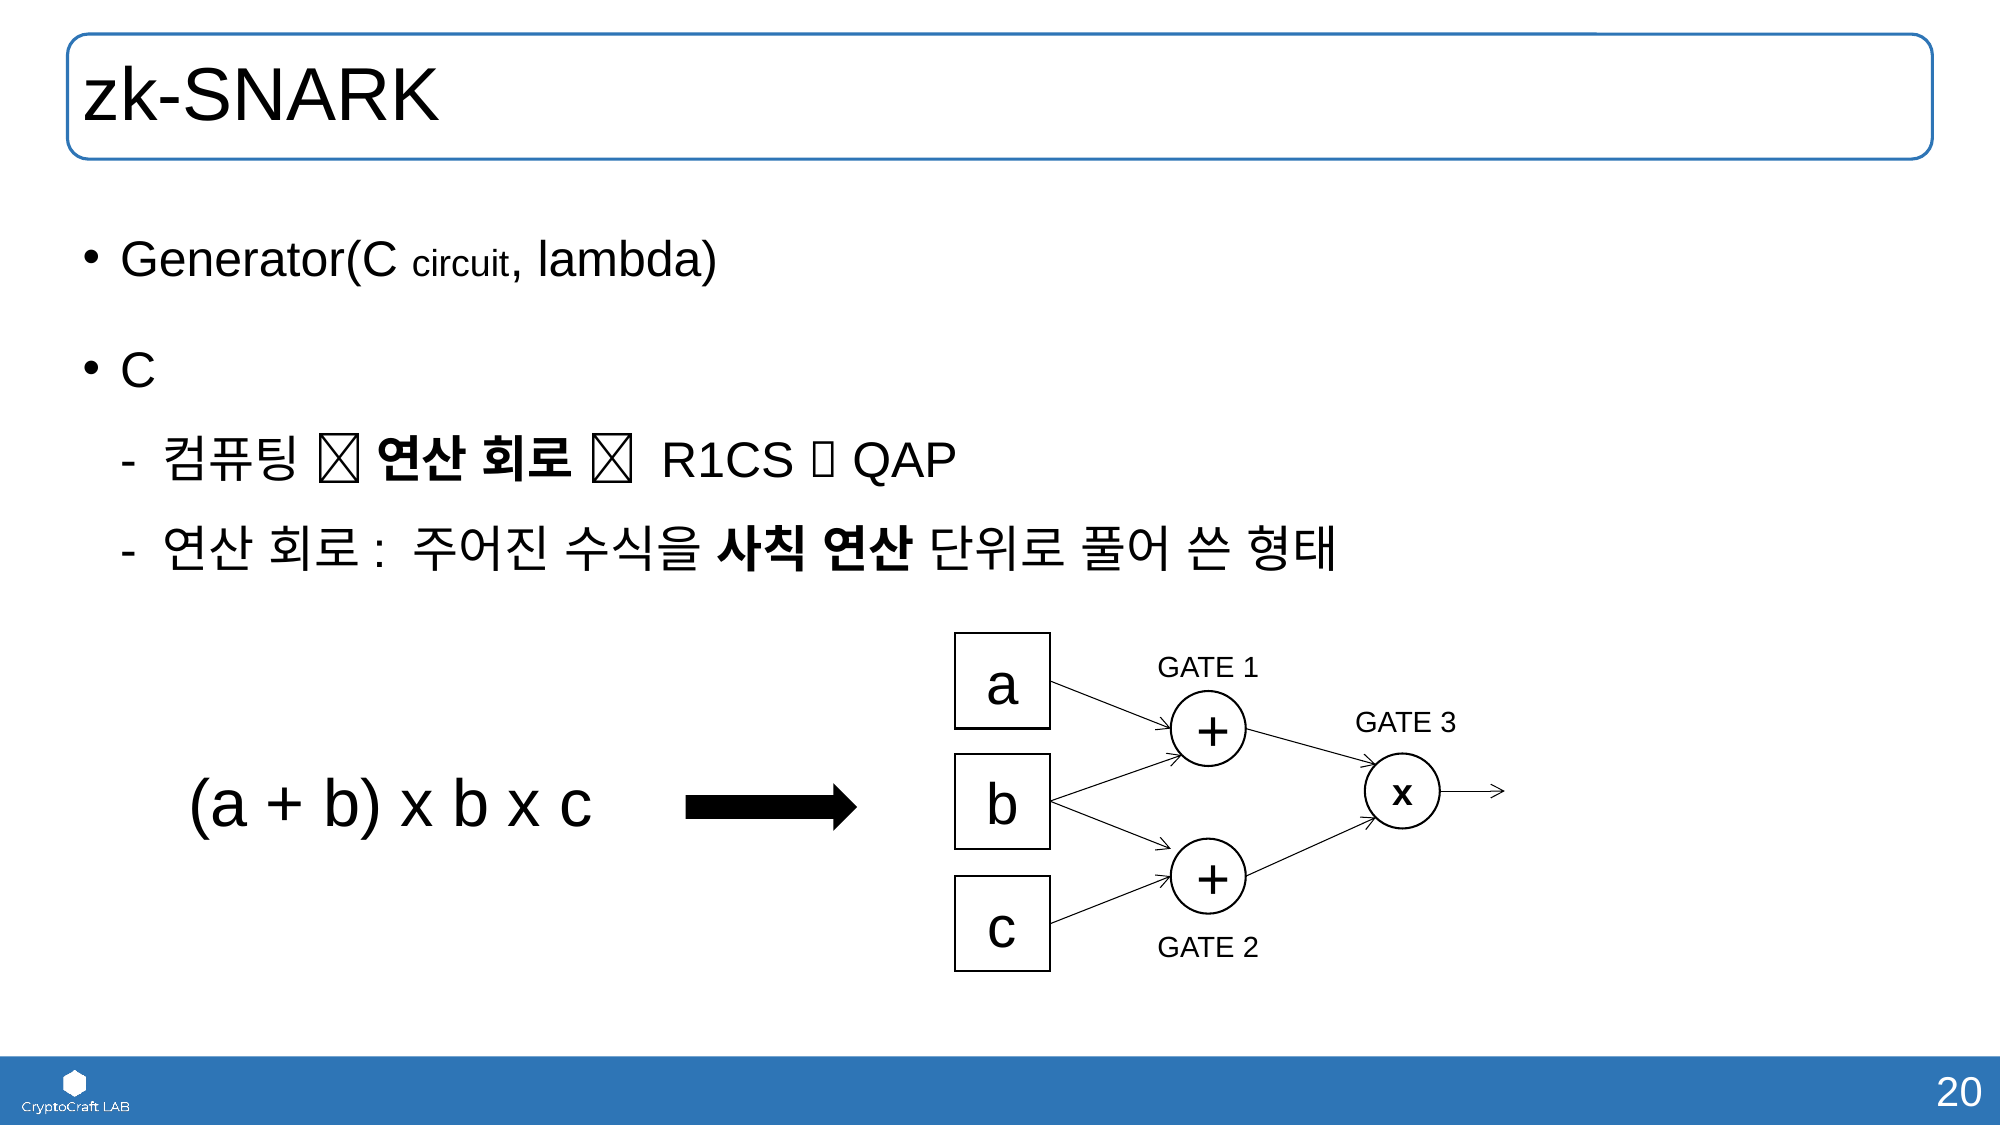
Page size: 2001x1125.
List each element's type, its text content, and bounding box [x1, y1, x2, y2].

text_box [1049, 876, 1171, 924]
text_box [1049, 680, 1171, 729]
title zk-SNARK [67, 34, 1933, 160]
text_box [1049, 755, 1182, 802]
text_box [1245, 728, 1376, 765]
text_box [1245, 817, 1376, 877]
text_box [954, 633, 1050, 972]
text_box GATE 2 [1142, 920, 1274, 971]
list Generator(C circuit, lambda) C - 컴퓨팅  연산 회로  R1CS  QAP - 연산 회로: 주어진 수식을 사칙 연산 단위로 풀어 쓴 형태 [67, 189, 1933, 596]
text_box [684, 780, 859, 834]
text_box + [1169, 837, 1247, 915]
picture [13, 1061, 138, 1123]
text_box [1364, 753, 1440, 829]
text_box GATE 1 [1142, 640, 1274, 691]
text_box GATE 3 [1340, 696, 1472, 746]
text_box + [1169, 691, 1247, 768]
text_box (a + b) x b x c [173, 752, 609, 848]
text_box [1049, 801, 1171, 849]
